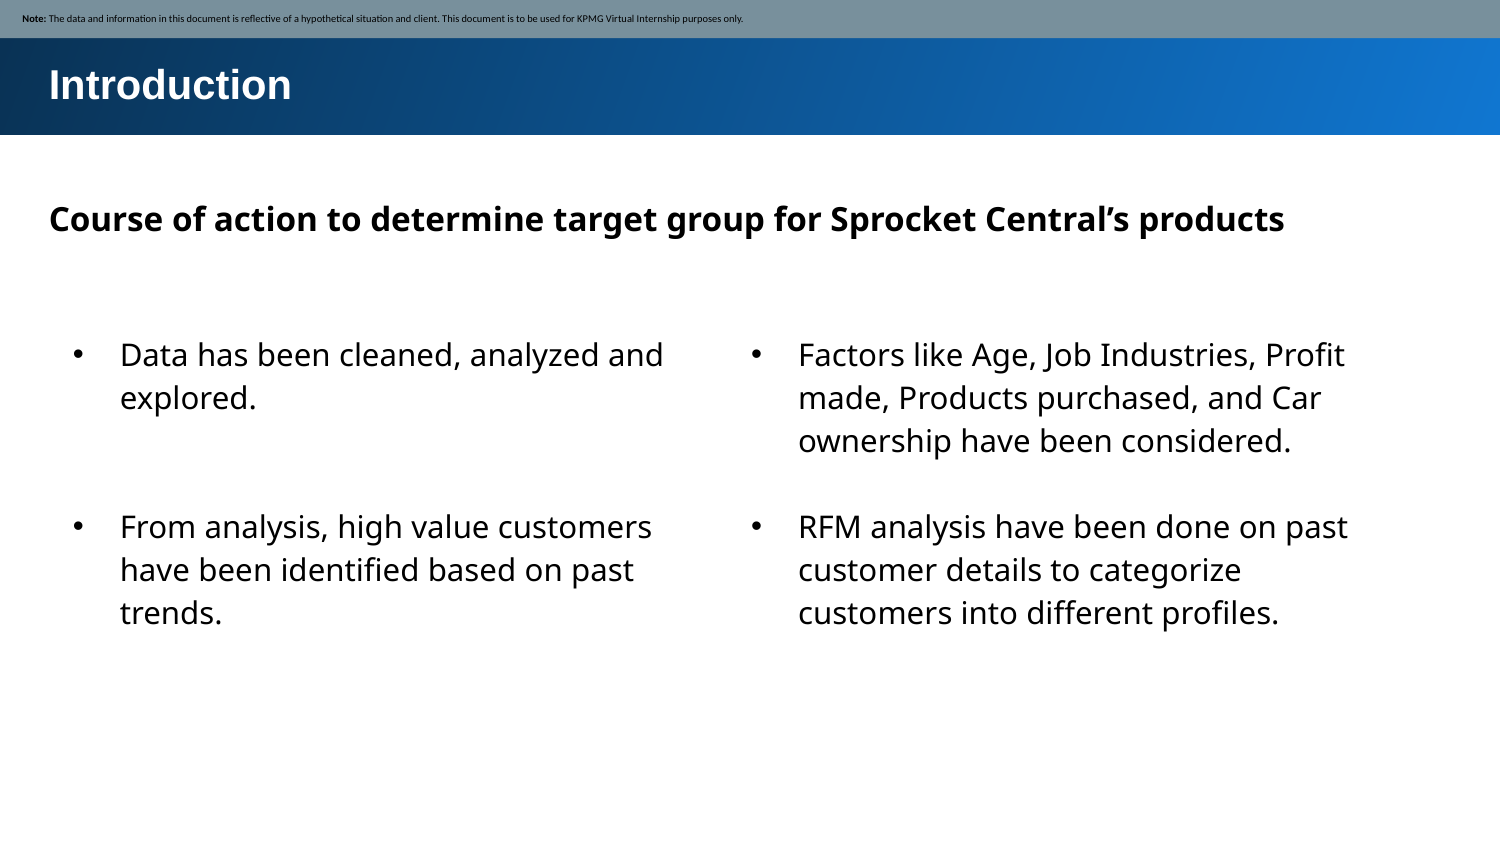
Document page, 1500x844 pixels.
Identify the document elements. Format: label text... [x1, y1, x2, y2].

text_box Course of action to determine target group for Sprocket Central’s products [33, 177, 1439, 254]
text_box Data has been cleaned, analyzed and explored. From analysis, high value customers have been identified based on past trends. [57, 314, 736, 732]
text_box [0, 39, 1500, 135]
text_box Factors like Age, Job Industries, Profit made, Products purchased, and Car ownership have been considered. RFM analysis have been done on past customer details to categorize customers into different profiles. [736, 314, 1415, 732]
text_box Note: The data and information in this document is reflective of a hypothetical situation and client. This document is to be used for KPMG Virtual Internship purposes only. [0, 0, 1500, 39]
text_box Introduction [33, 43, 1439, 124]
